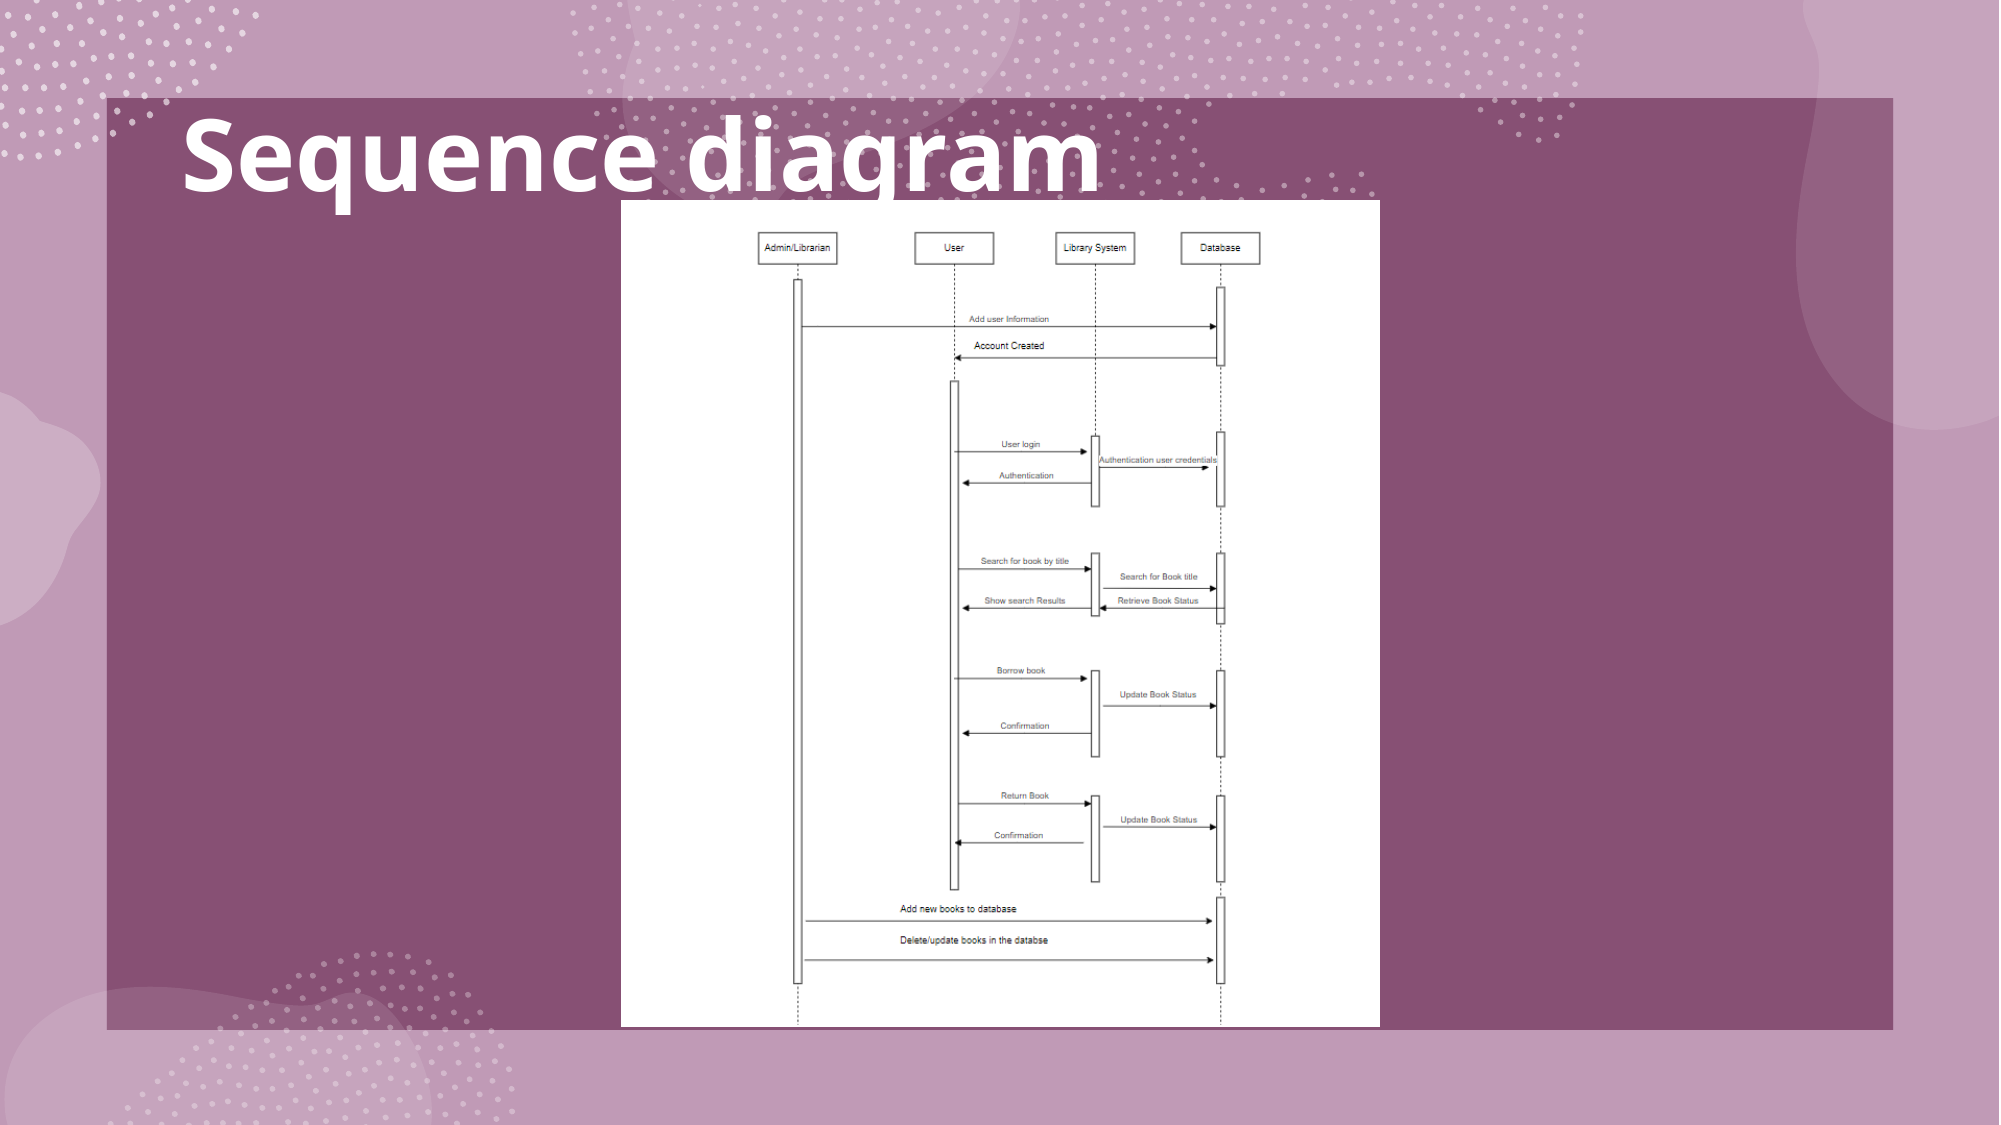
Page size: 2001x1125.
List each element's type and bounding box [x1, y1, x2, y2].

picture [621, 200, 1380, 1028]
text_box [0, 0, 2000, 1125]
